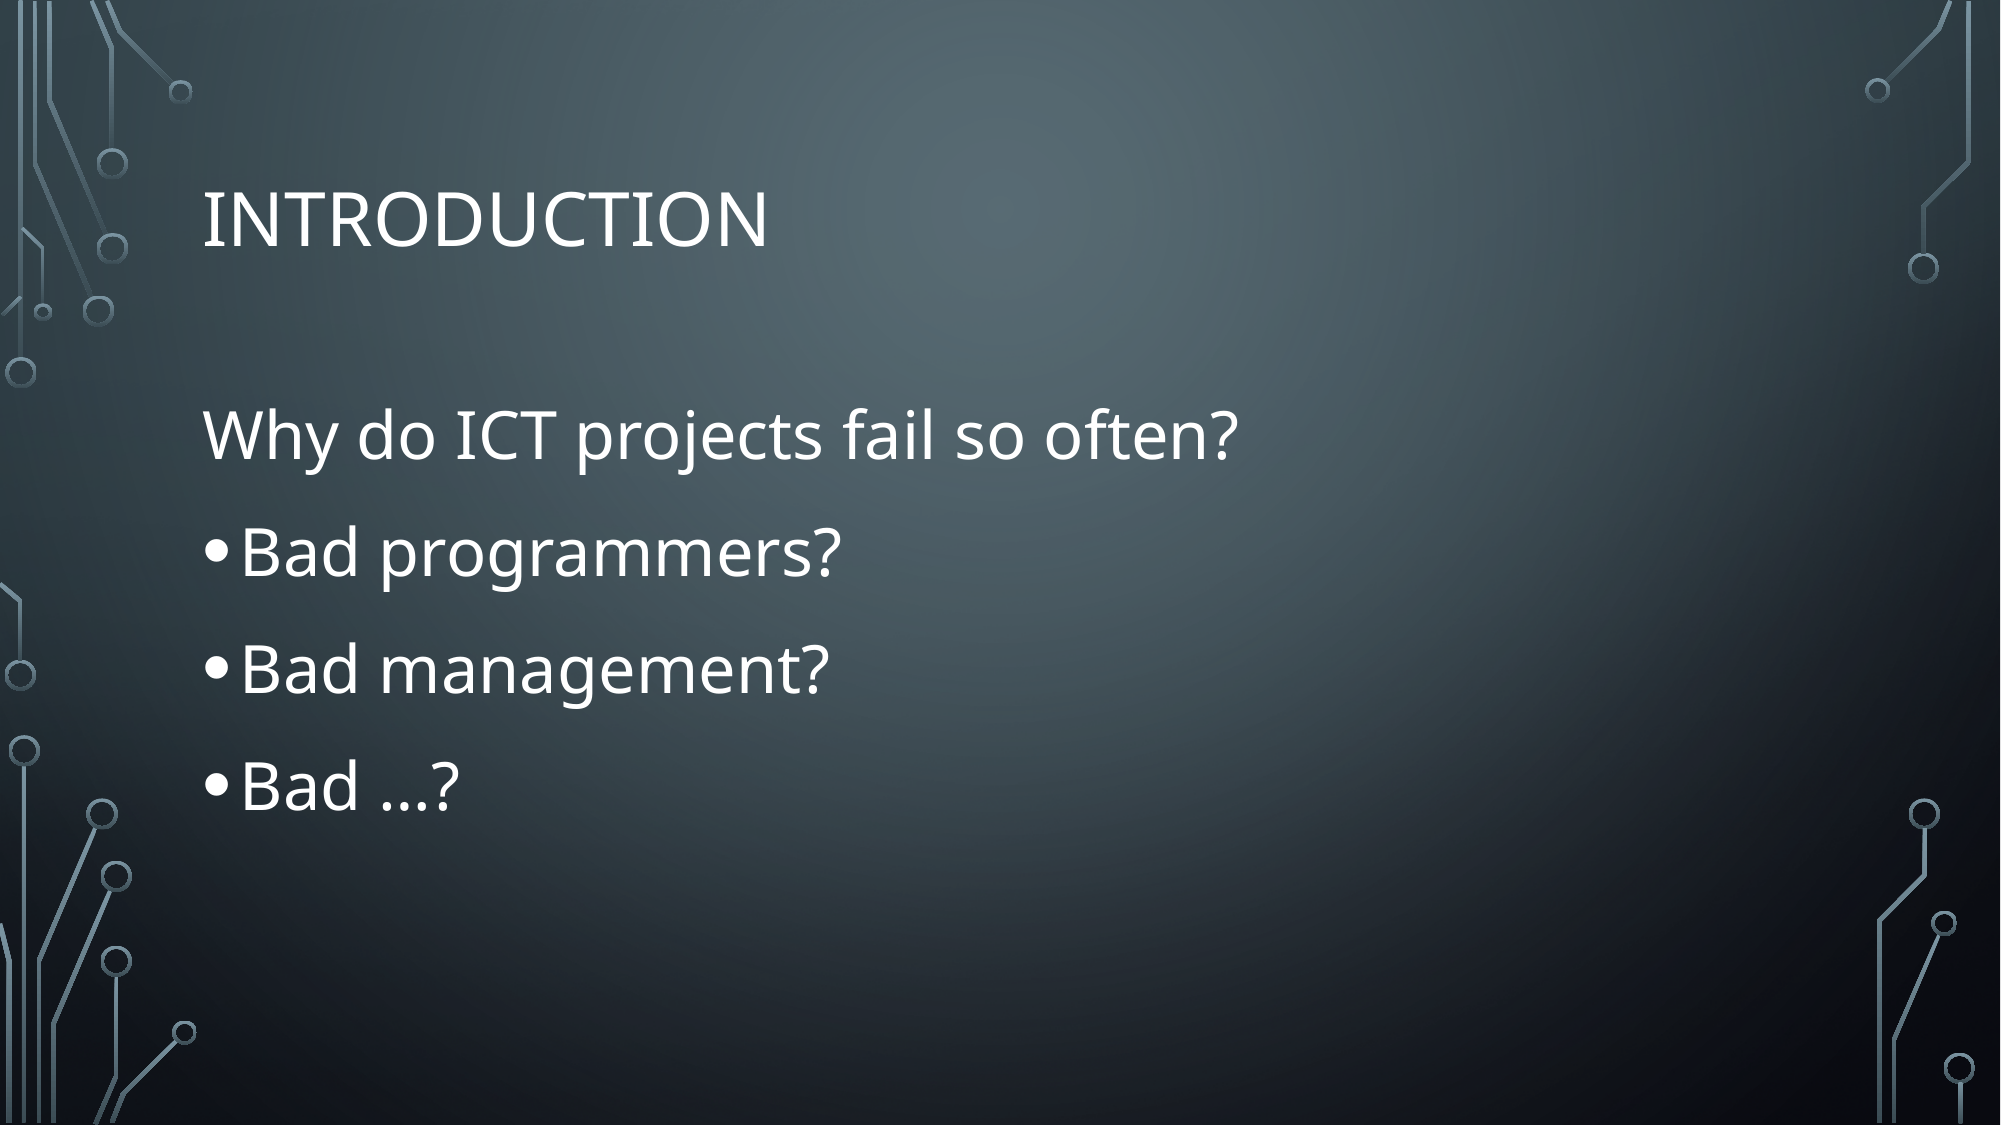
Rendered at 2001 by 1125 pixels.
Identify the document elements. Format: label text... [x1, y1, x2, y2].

title Introduction [187, 101, 1813, 344]
list Why do ICT projects fail so often? Bad programmers? Bad management? Bad …? [187, 369, 1813, 950]
